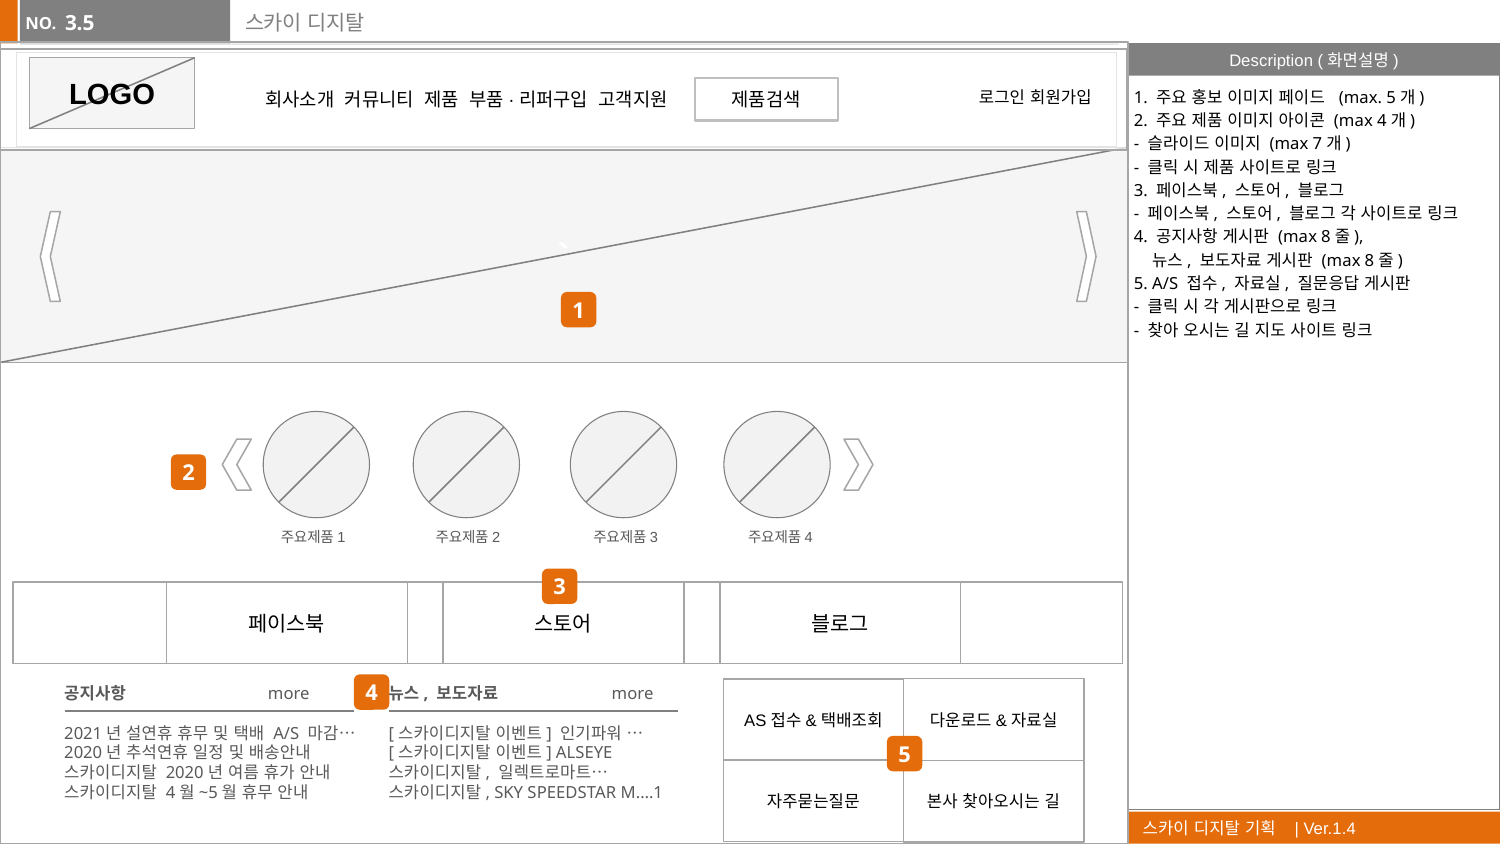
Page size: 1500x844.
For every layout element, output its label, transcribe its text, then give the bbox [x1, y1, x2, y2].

text_box AS접수&택배조회 [721, 677, 901, 758]
text_box 자주묻는질문 [721, 758, 901, 844]
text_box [262, 411, 370, 518]
text_box 블로그 [718, 580, 963, 666]
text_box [29, 57, 195, 129]
text_box 공지사항 more 2021년 설연휴 휴무 및 택배 A/S 마감… 2020년 추석연휴 일정 및 배송안내 스카이디지탈 2020년 여름 휴가 안내 스카이디지탈 4월~5월 휴무 안내 [43, 678, 378, 807]
text_box 2 [168, 452, 209, 492]
text_box [686, 580, 718, 666]
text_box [570, 411, 677, 518]
list 1. 주요 홍보 이미지 페이드 (max. 5개) 2. 주요 제품 이미지 아이콘 (max 4개) - 슬라이드 이미지 (max 7개) - 클릭 시 제품 사이트로 링크 3. 페이스북, 스토어, 블로그 - 페이스북, 스토어, 블로그 각 사이트로 링크 4. 공지사항 게시판 (max 8줄), 뉴스, 보도자료 게시판 (max 8줄) 5. A/S 접수, 자료실, 질문응답 게시판 - 클릭 시 각 게시판으로 링크 - 찾아 오시는 길 지도 사이트 링크 [1128, 79, 1500, 812]
text_box 주요제품3 [575, 515, 696, 558]
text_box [0, 147, 1128, 363]
text_box 로그인 회원가입 [964, 80, 1108, 115]
text_box 주요제품4 [730, 515, 851, 558]
text_box [220, 436, 254, 493]
text_box [0, 40, 64, 47]
text_box 제품검색 [693, 76, 840, 123]
text_box 3 [539, 566, 580, 607]
text_box 페이스북 [165, 580, 409, 666]
list 3.5 [64, 2, 231, 47]
text_box [11, 580, 165, 666]
text_box 다운로드&자료실 [901, 677, 1086, 758]
text_box 본사 찾아오시는 길 [901, 758, 1086, 844]
text_box [963, 580, 1124, 666]
text_box [1117, 40, 1130, 79]
text_box [842, 437, 875, 493]
text_box 회사소개 커뮤니티 제품 부품·리퍼구입 고객지원 [250, 80, 683, 118]
text_box 주요제품1 [262, 515, 384, 558]
text_box 4 [351, 672, 391, 712]
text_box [723, 411, 831, 518]
text_box [0, 370, 1130, 844]
text_box 스토어 [441, 580, 686, 666]
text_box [412, 411, 520, 518]
text_box 주요제품2 [417, 515, 542, 558]
text_box ` [0, 47, 1129, 147]
title 스카이 디지탈 [231, 2, 1117, 47]
text_box [409, 580, 441, 666]
text_box 5 [884, 733, 925, 774]
text_box 뉴스, 보도자료 more [스카이디지탈 이벤트] 인기파워 … [스카이디지탈 이벤트] ALSEYE 스카이디지탈, 일렉트로마트… 스카이디지탈, SKY SPEEDSTAR M.…1 [368, 678, 699, 807]
